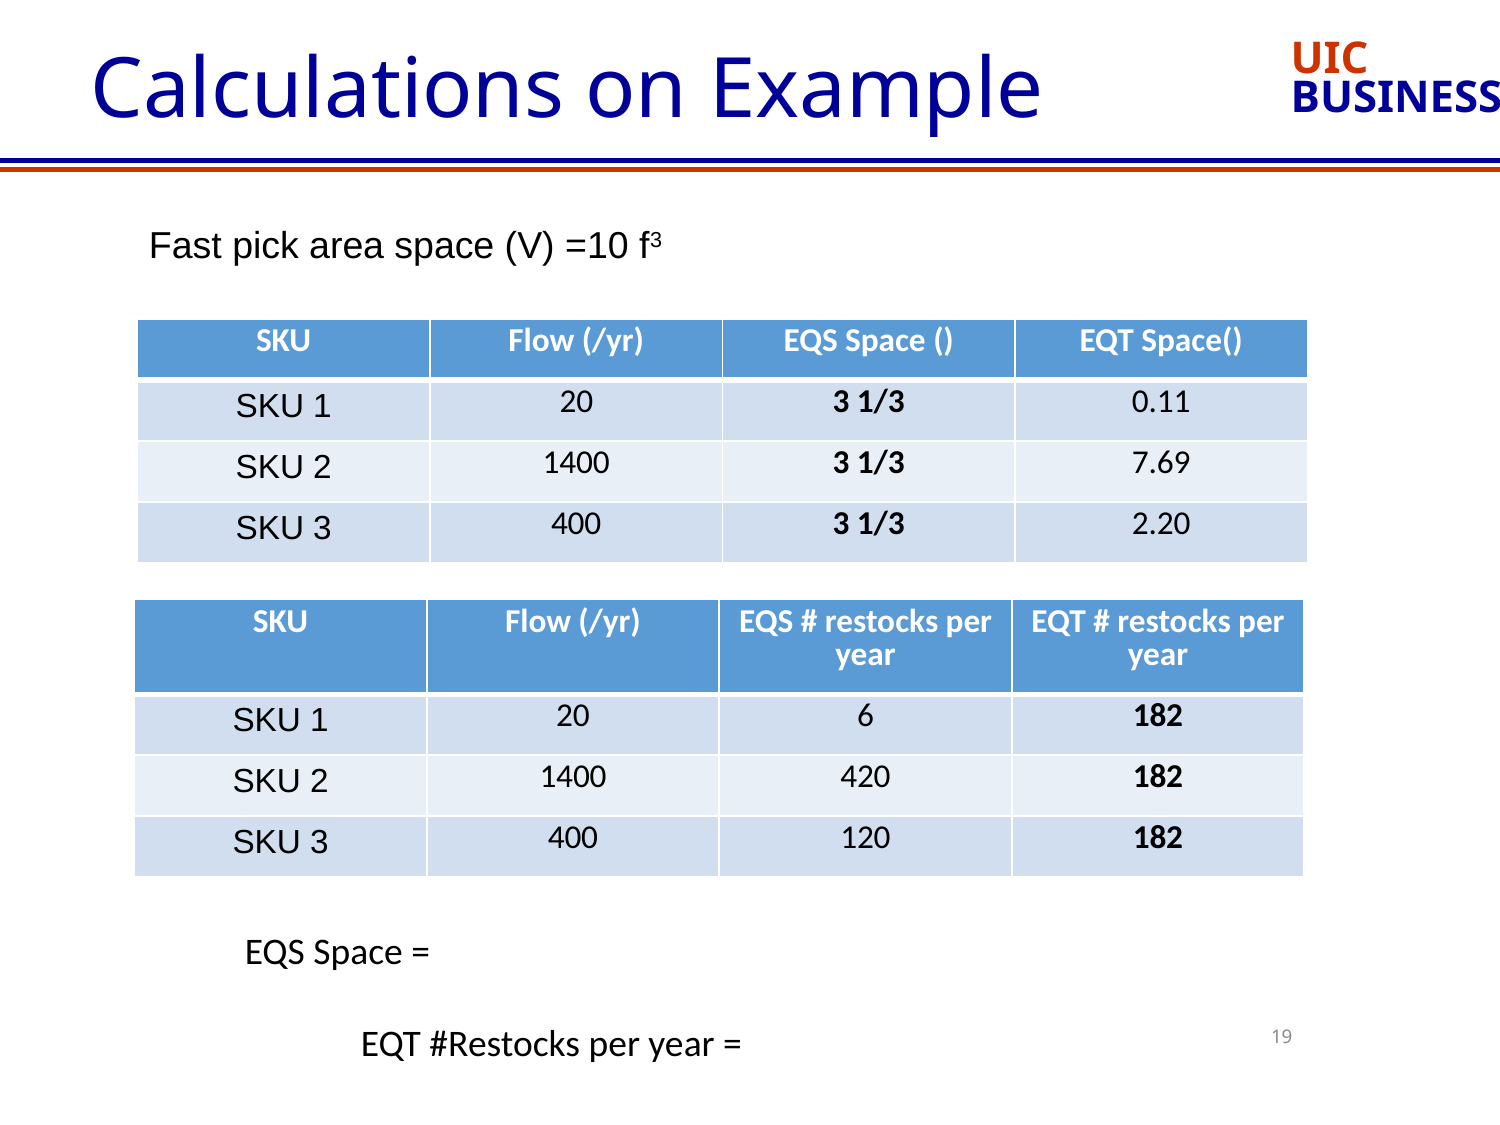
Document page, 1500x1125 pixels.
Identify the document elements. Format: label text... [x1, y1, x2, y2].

title Calculations on Example [75, 19, 1424, 161]
slide_number 19 [970, 1008, 1308, 1068]
text_box Fast pick area space (V) =10 f3 [134, 214, 997, 274]
